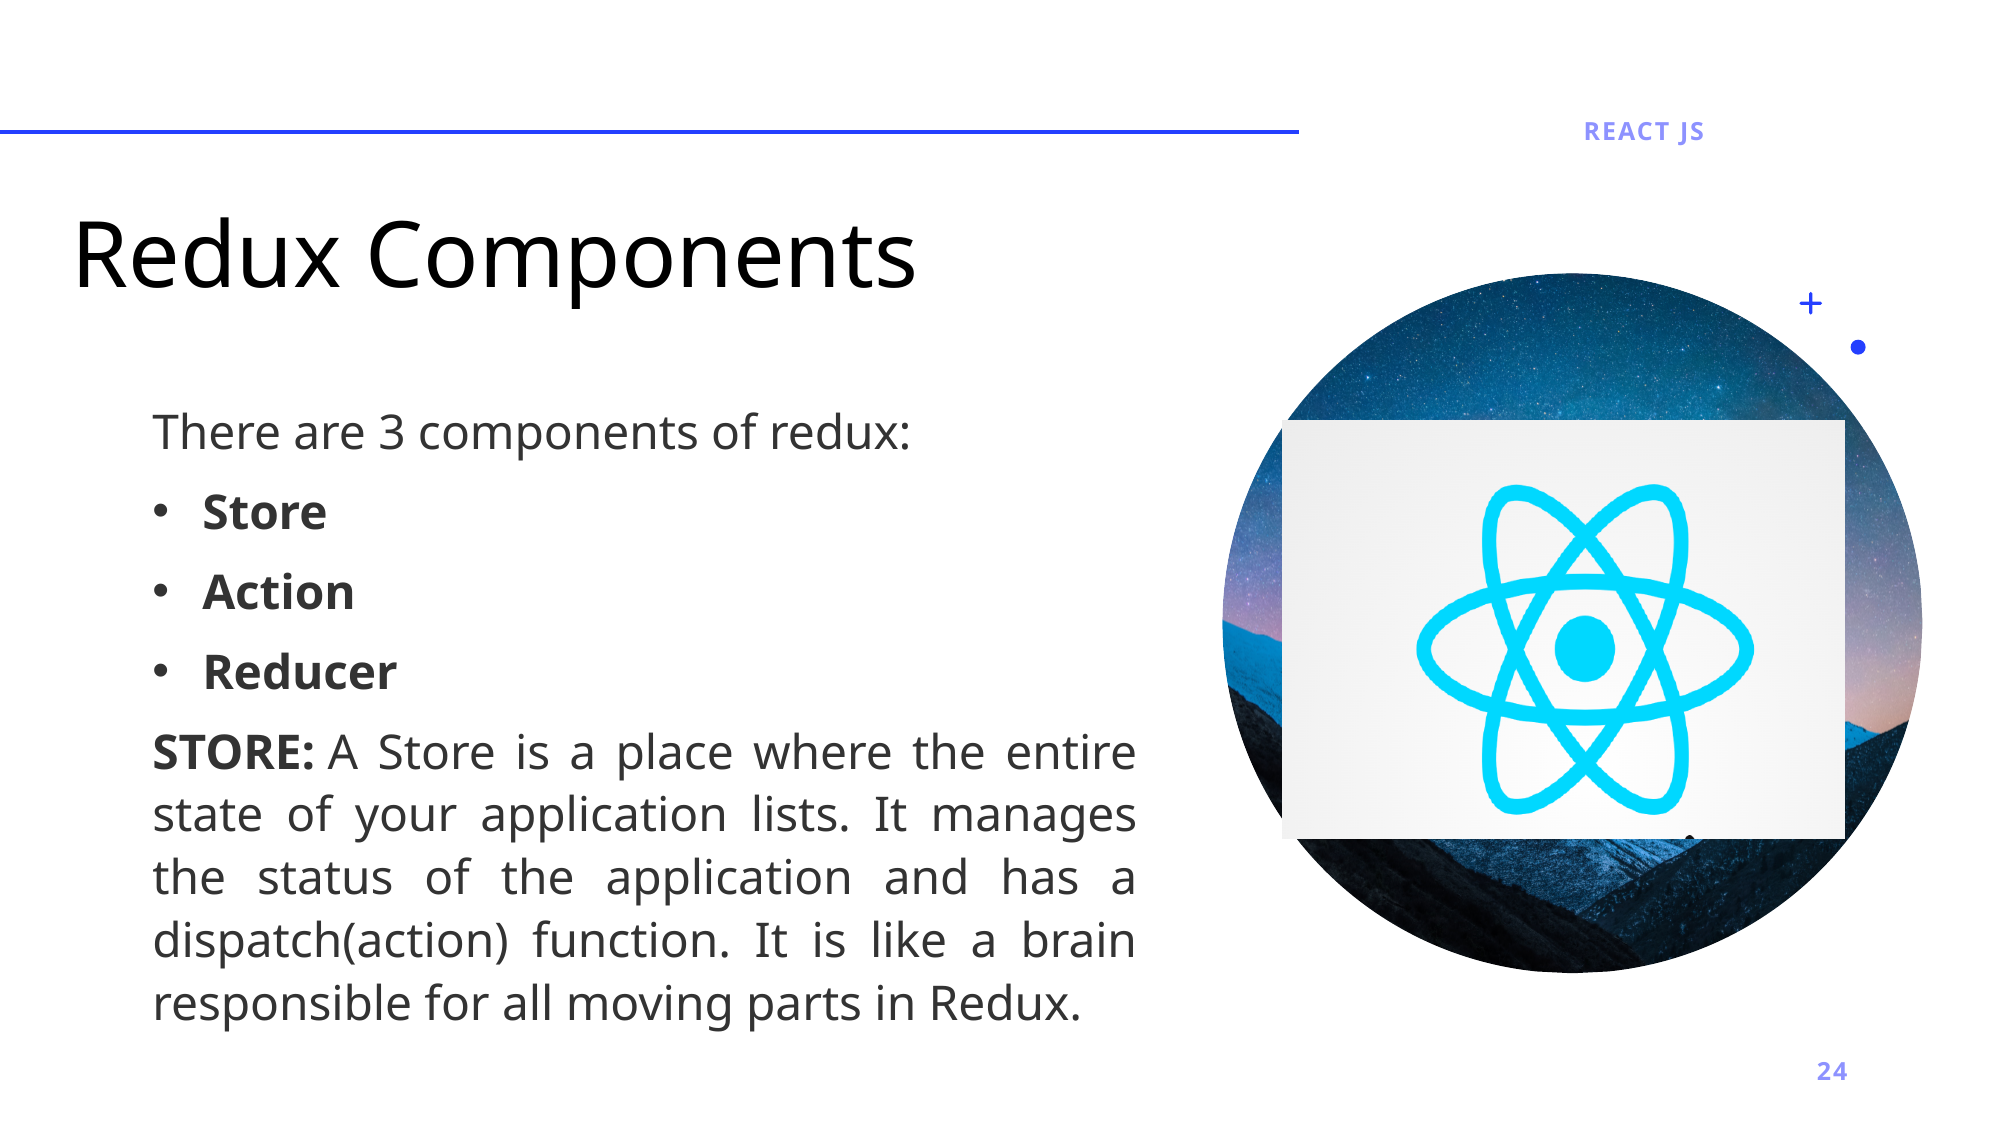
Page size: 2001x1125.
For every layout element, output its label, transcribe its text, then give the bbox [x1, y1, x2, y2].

title Redux Components [56, 148, 1260, 315]
list There are 3 components of redux: Store Action Reducer STORE: A Store is a place where the entire state of your application lists. It manages the status of the application and has a dispatch(action) function. It is like a brain responsible for all moving parts in Redux. [137, 388, 1153, 1043]
footer React JS [1306, 101, 1982, 162]
slide_number 24 [1412, 1042, 1863, 1103]
picture [1222, 273, 1923, 974]
